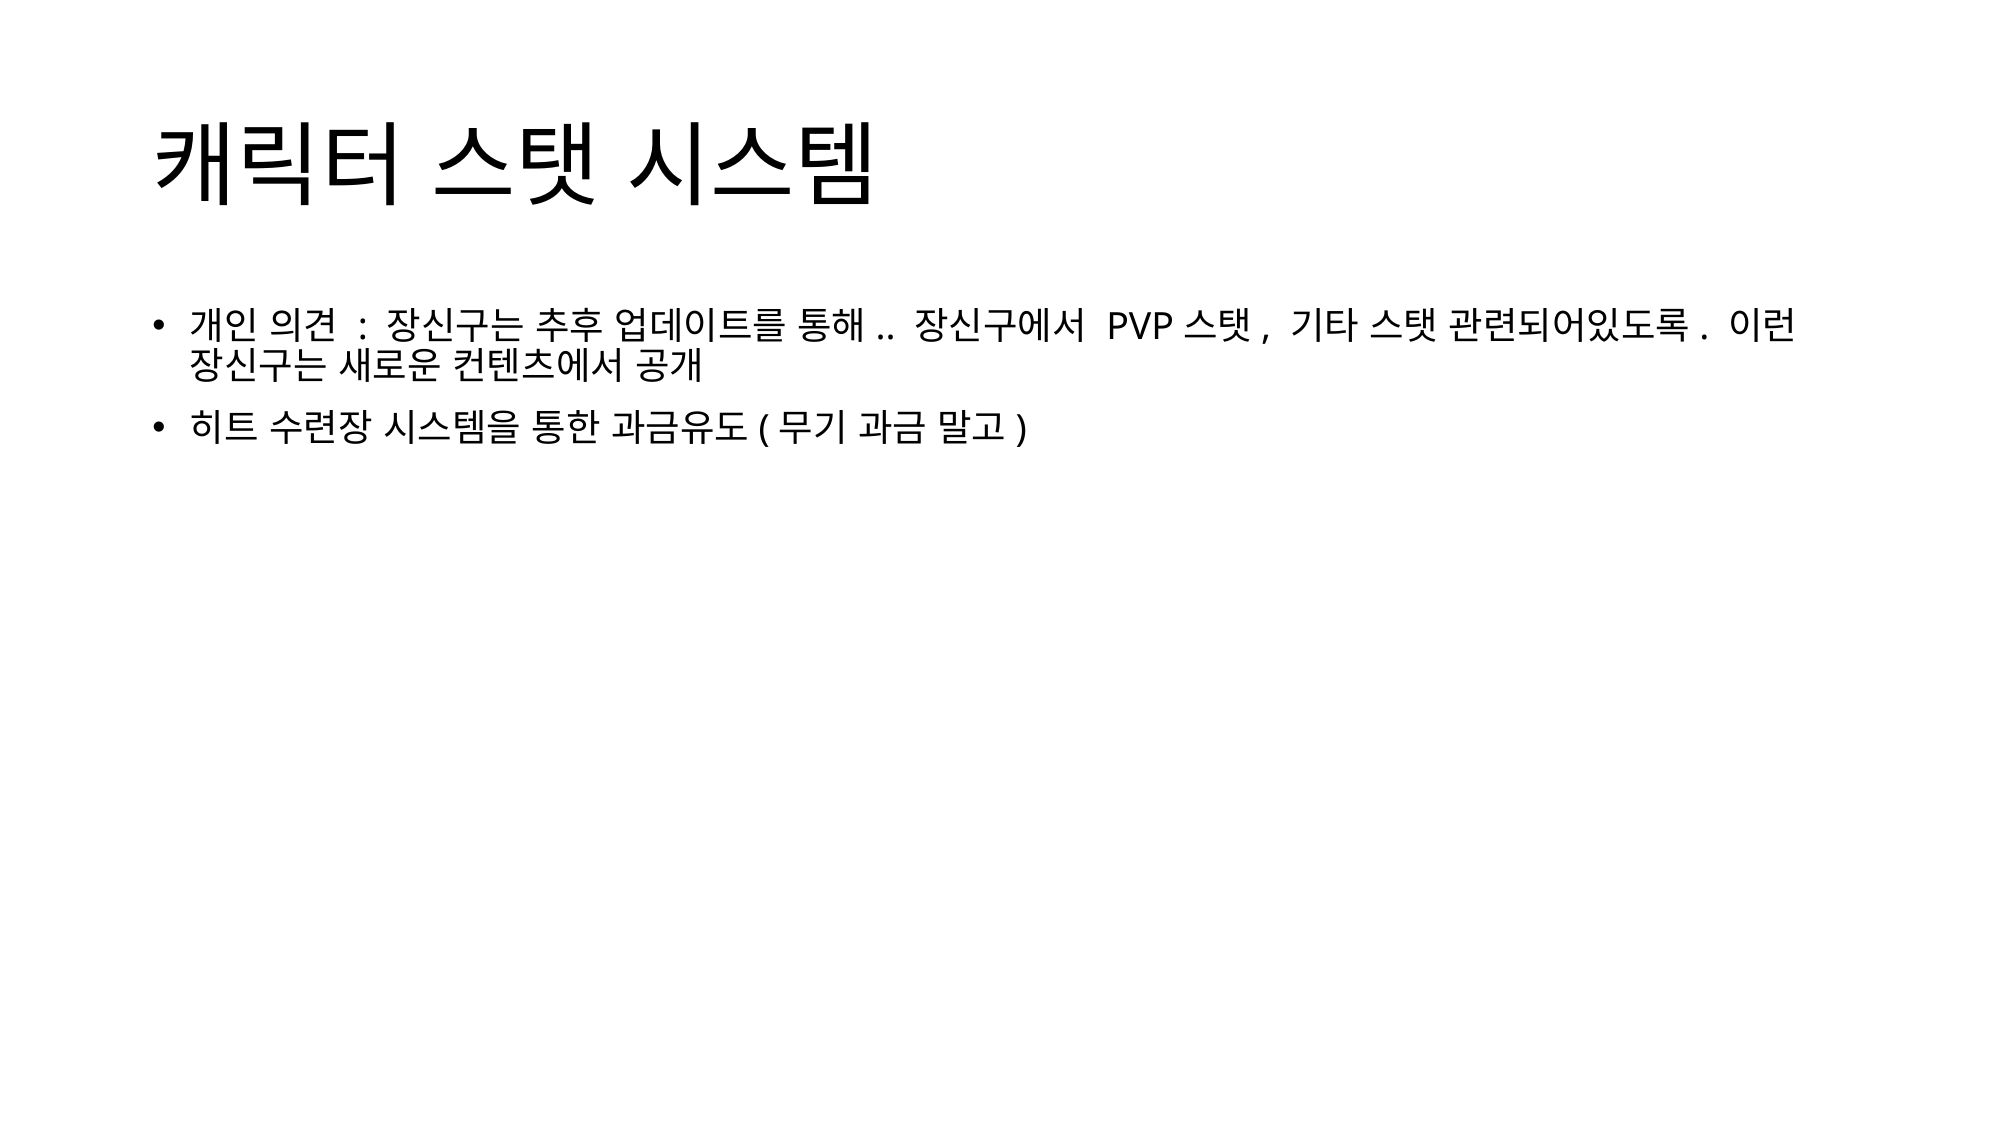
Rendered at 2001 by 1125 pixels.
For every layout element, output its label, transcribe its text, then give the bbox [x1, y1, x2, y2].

list 개인 의견 : 장신구는 추후 업데이트를 통해.. 장신구에서 PVP스탯, 기타 스탯 관련되어있도록. 이런 장신구는 새로운 컨텐츠에서 공개 히트 수련장 시스템을 통한 과금유도(무기 과금 말고) [137, 299, 1863, 1014]
title 캐릭터 스탯 시스템 [137, 59, 1863, 278]
